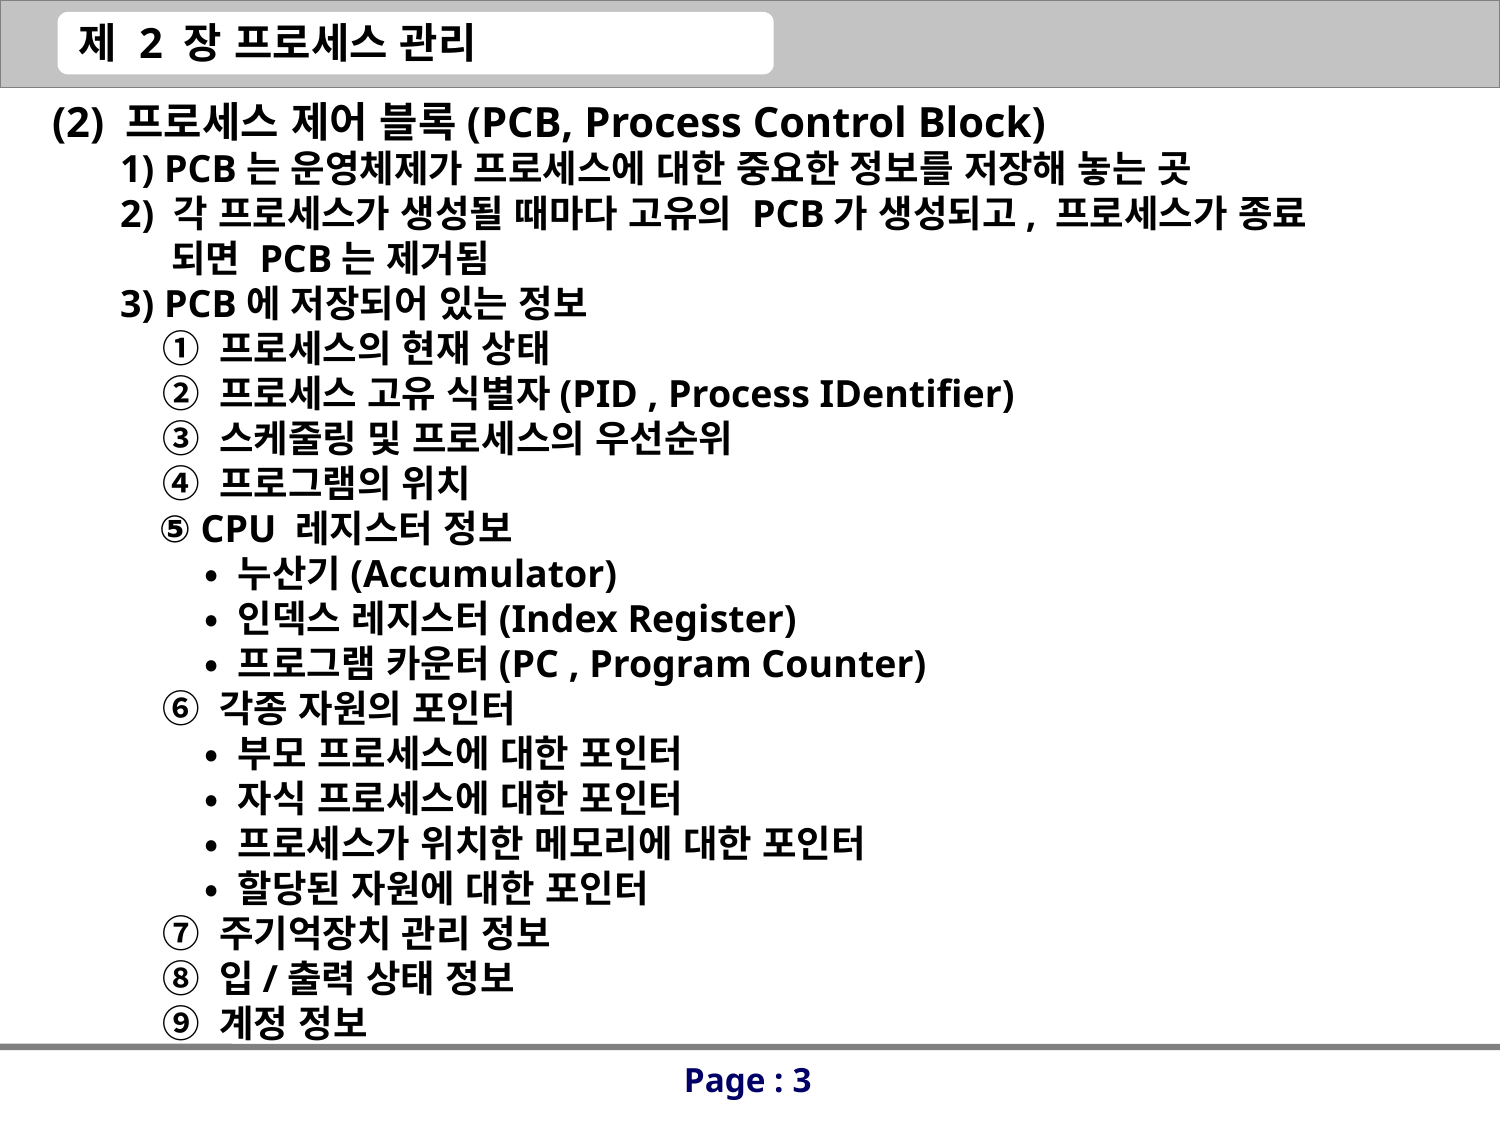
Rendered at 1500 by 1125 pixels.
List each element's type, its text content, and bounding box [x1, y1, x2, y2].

slide_number Page : 3 [572, 1053, 924, 1125]
text_box (2) 프로세스 제어 블록(PCB, Process Control Block) [37, 88, 1061, 154]
text_box 1) PCB는 운영체제가 프로세스에 대한 중요한 정보를 저장해 놓는 곳 2) 각 프로세스가 생성될 때마다 고유의 PCB가 생성되고, 프로세스가 종료 되면 PCB는 제거됨 3) PCB에 저장되어 있는 정보 ① 프로세스의 현재 상태 ② 프로세스 고유 식별자(PID , Process IDentifier) ③ 스케줄링 및 프로세스의 우선순위 ④ 프로그램의 위치 ⑤ CPU 레지스터 정보 • 누산기(Accumulator) • 인덱스 레지스터(Index Register) • 프로그램 카운터(PC , Program Counter) ⑥ 각종 자원의 포인터 • 부모 프로세스에 대한 포인터 • 자식 프로세스에 대한 포인터 • 프로세스가 위치한 메모리에 대한 포인터 • 할당된 자원에 대한 포인터 ⑦ 주기억장치 관리 정보 ⑧ 입/출력 상태 정보 ⑨ 계정 정보 [105, 137, 1418, 1053]
